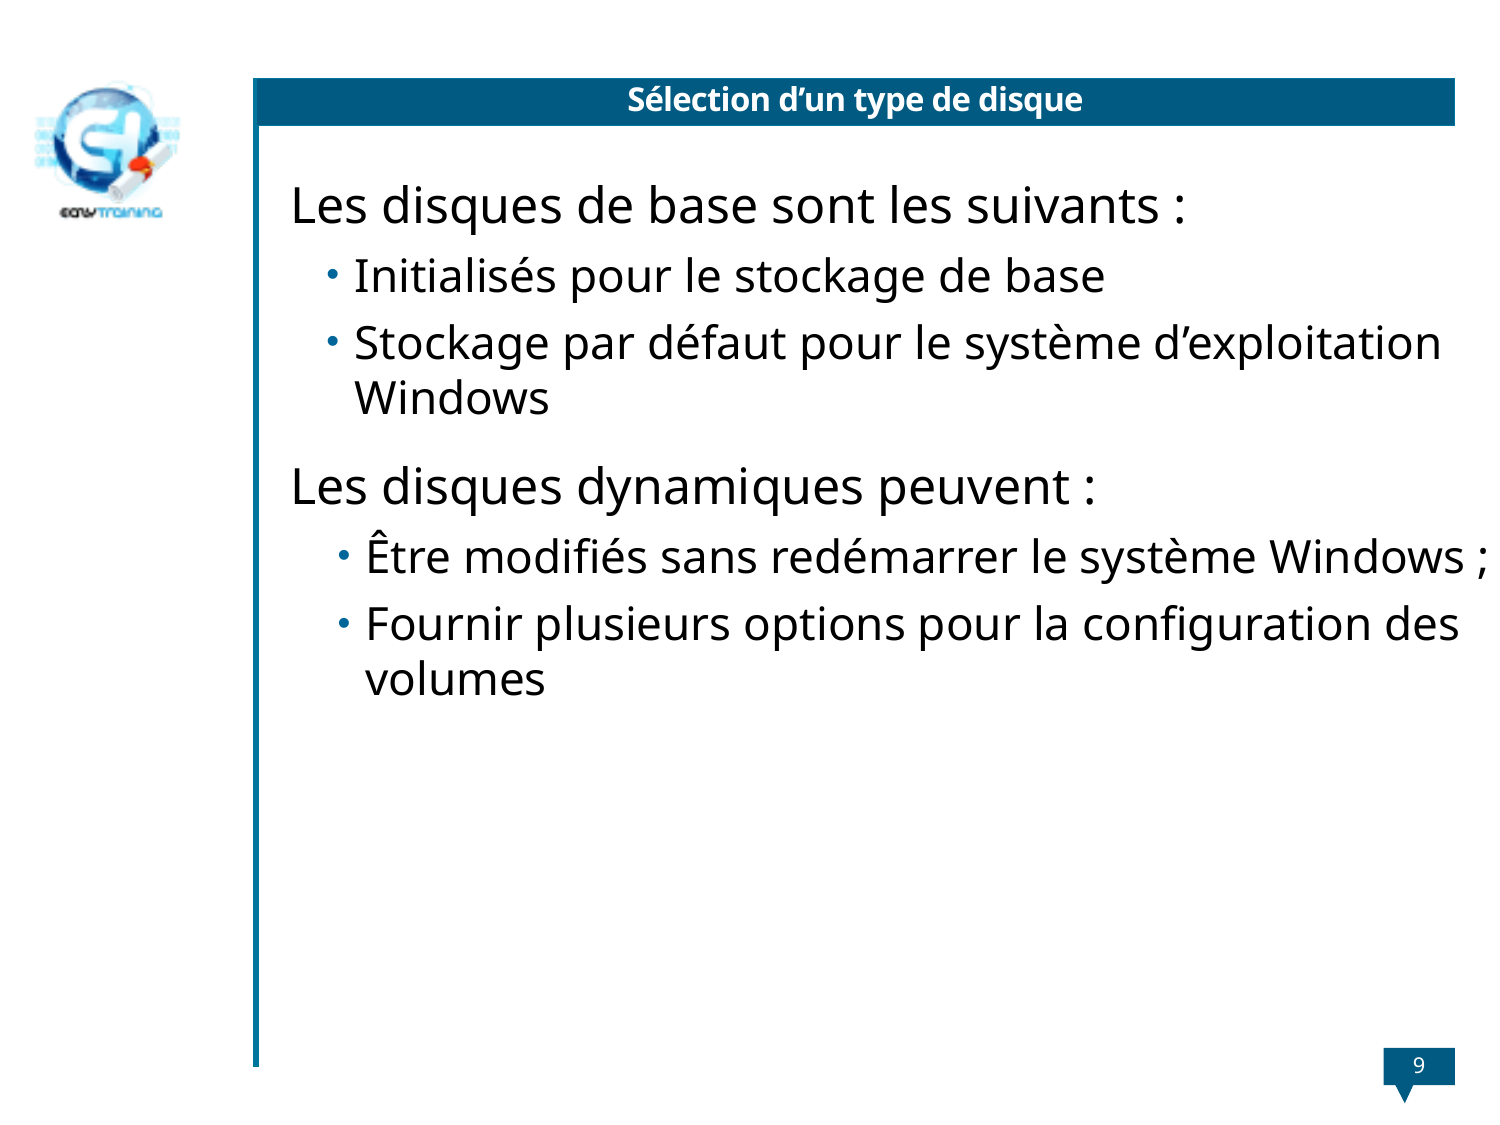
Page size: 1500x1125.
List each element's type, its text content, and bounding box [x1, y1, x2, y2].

picture [33, 79, 185, 223]
text_box Les disques de base sont les suivants : Initialisés pour le stockage de base Stockage par défaut pour le système d’exploitation Windows Les disques dynamiques peuvent : Être modifiés sans redémarrer le système Windows ; Fournir plusieurs options pour la configuration des volumes [275, 166, 1500, 758]
title Sélection d’un type de disque [256, 78, 1455, 126]
